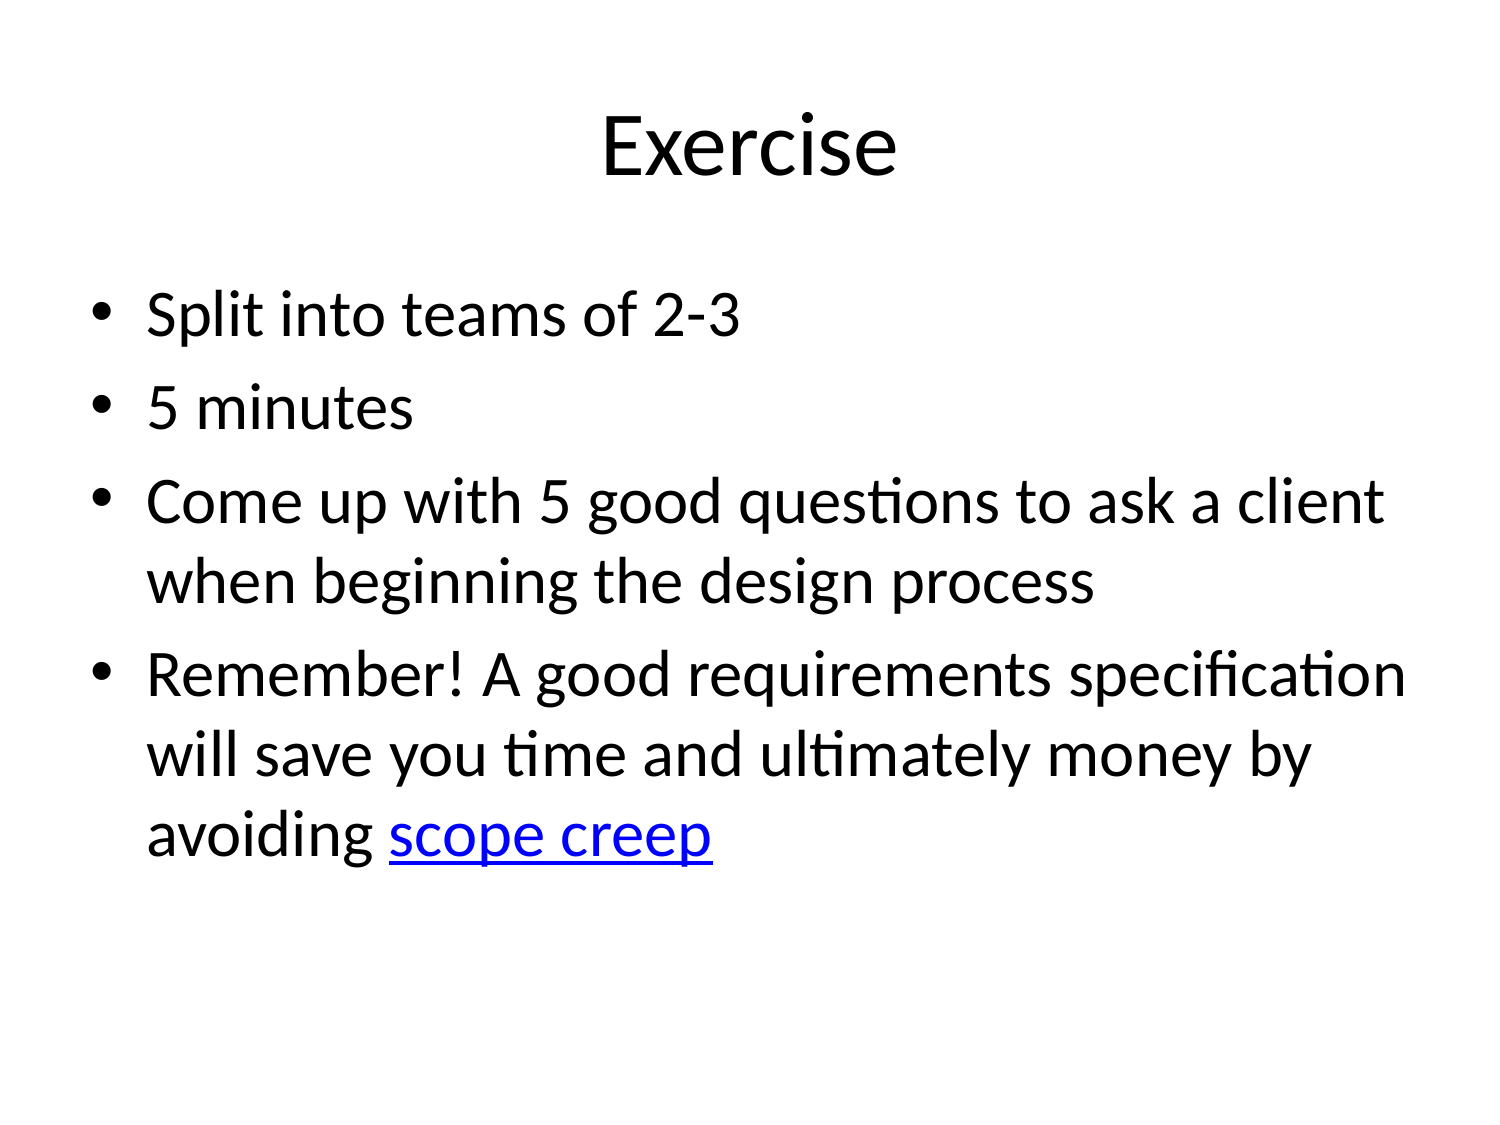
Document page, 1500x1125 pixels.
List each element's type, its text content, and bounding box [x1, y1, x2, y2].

title Exercise [75, 45, 1425, 233]
list Split into teams of 2-3 5 minutes Come up with 5 good questions to ask a client when beginning the design process Remember! A good requirements specification will save you time and ultimately money by avoiding scope creep [75, 262, 1425, 1005]
